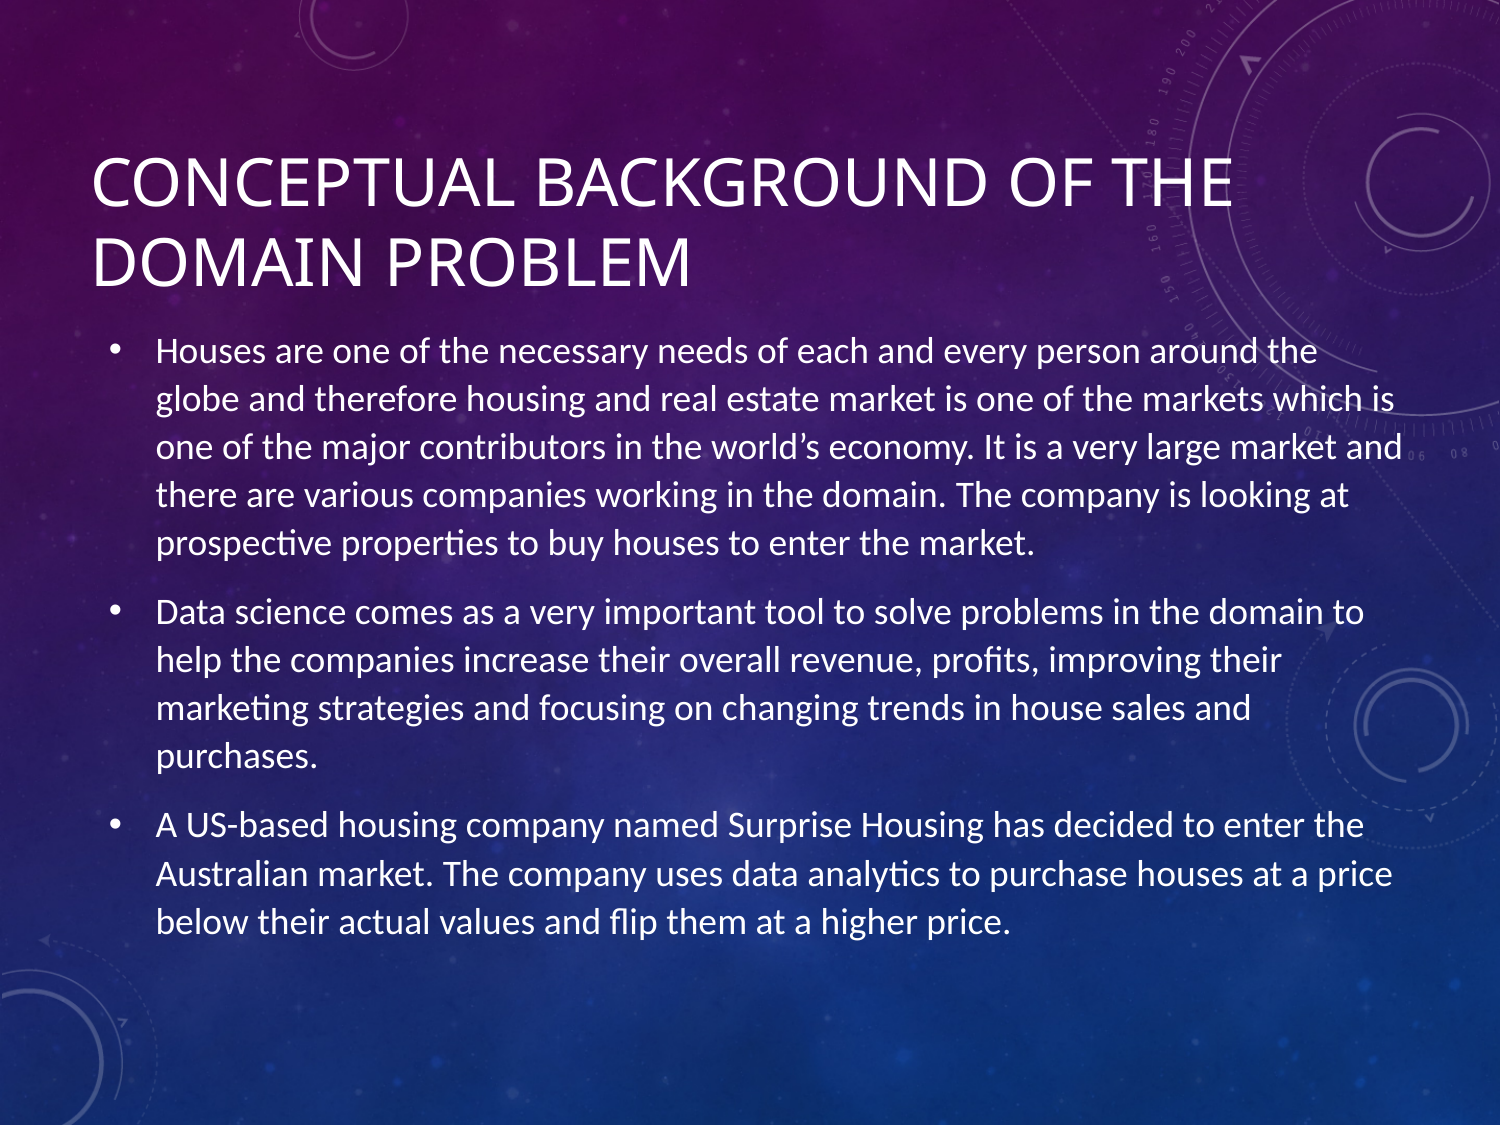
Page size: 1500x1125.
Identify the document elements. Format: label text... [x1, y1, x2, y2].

picture [0, 0, 1500, 1125]
list Houses are one of the necessary needs of each and every person around the globe and therefore housing and real estate market is one of the markets which is one of the major contributors in the world’s economy. It is a very large market and there are various companies working in the domain. The company is looking at prospective properties to buy houses to enter the market. Data science comes as a very important tool to solve problems in the domain to help the companies increase their overall revenue, profits, improving their marketing strategies and focusing on changing trends in house sales and purchases. A US-based housing company named Surprise Housing has decided to enter the Australian market. The company uses data analytics to purchase houses at a price below their actual values and flip them at a higher price. [75, 262, 1425, 1063]
title Conceptual Background of the Domain Problem [75, 99, 1350, 262]
